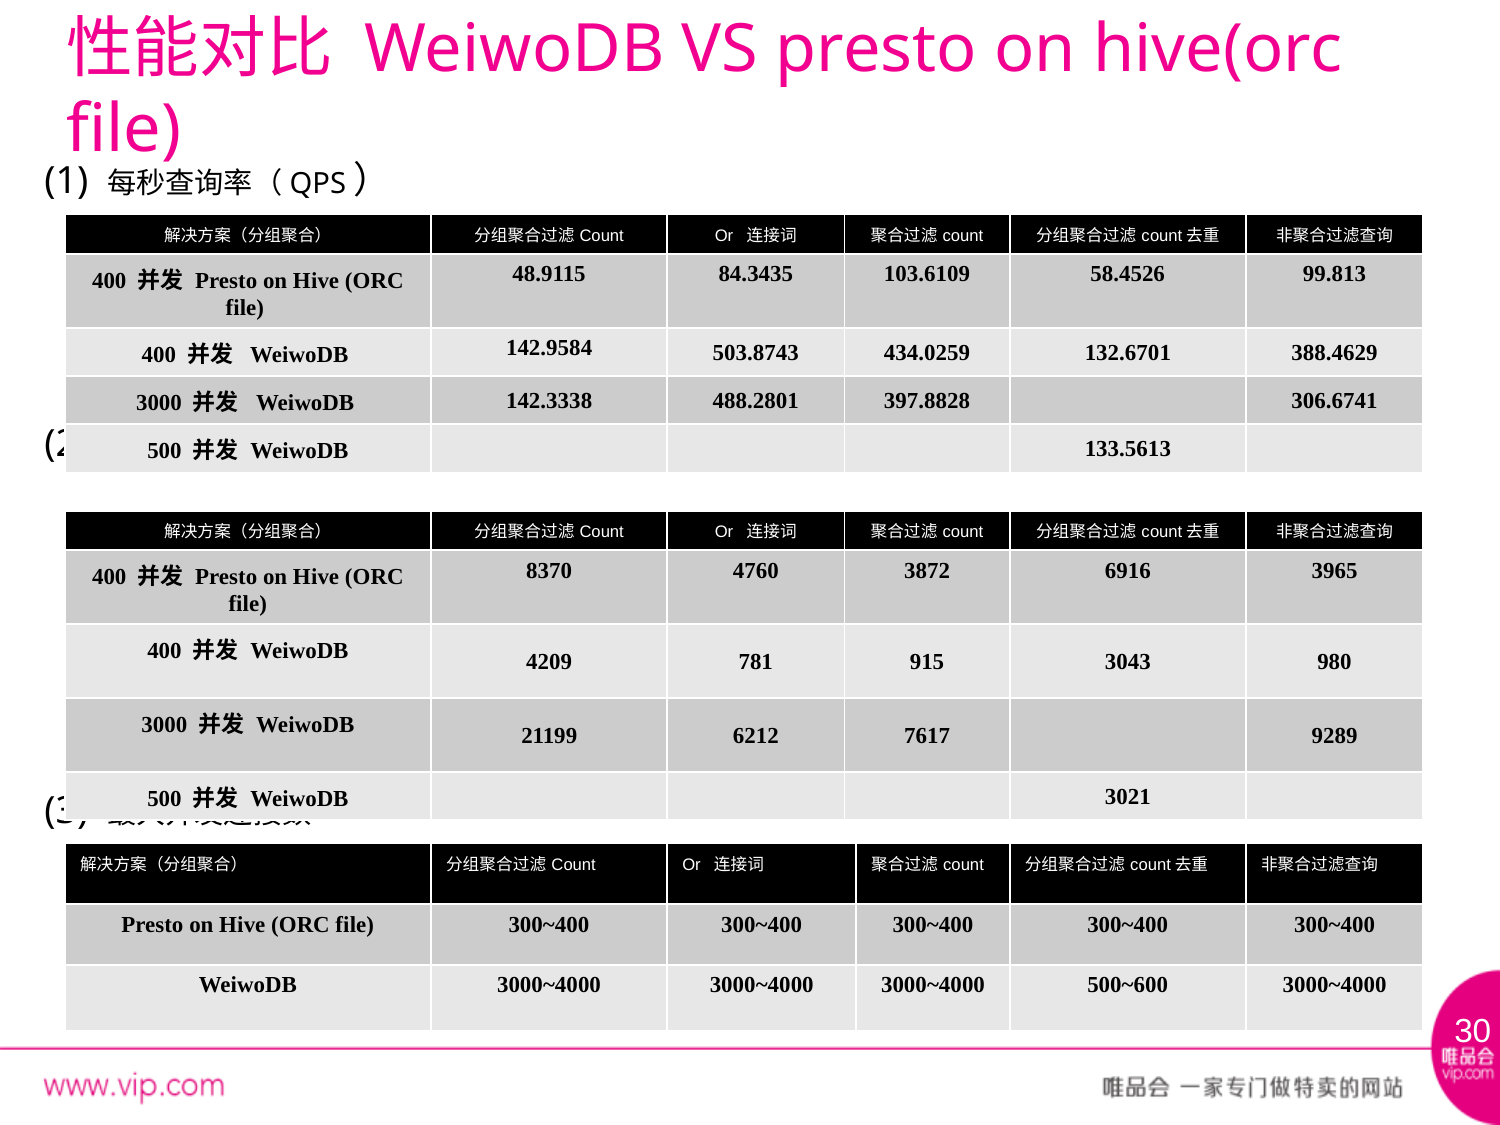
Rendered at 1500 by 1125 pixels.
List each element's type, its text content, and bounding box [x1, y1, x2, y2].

table_cell 300~400 [857, 905, 1009, 964]
table_cell [432, 425, 666, 472]
table_cell 503.8743 [668, 329, 844, 375]
table_cell 500~600 [1011, 966, 1245, 1030]
table_cell 99.813 [1247, 255, 1422, 327]
table_cell 488.2801 [668, 377, 844, 423]
table_cell 142.9584 [432, 329, 666, 375]
table_cell 58.4526 [1011, 255, 1245, 327]
table_header 分组聚合过滤count去重 [1011, 215, 1245, 253]
table_cell 7617 [845, 699, 1009, 771]
table_cell 103.6109 [845, 255, 1009, 327]
table_cell [845, 773, 1009, 819]
table_cell 500 并发 WeiwoDB [66, 773, 430, 819]
table_cell [845, 425, 1009, 472]
table_cell 6212 [668, 699, 844, 771]
table_header 聚合过滤count [857, 844, 1009, 903]
table_header 分组聚合过滤count去重 [1011, 512, 1245, 549]
table_cell Presto on Hive (ORC file) [66, 905, 430, 964]
table_header 聚合过滤count [845, 512, 1009, 549]
list (1) 每秒查询率（QPS） (2) 平均响应时间 (3) 最大并发连接数 [29, 149, 1436, 1047]
table_cell 3000~4000 [432, 966, 666, 1030]
table_header 非聚合过滤查询 [1247, 844, 1422, 903]
table_cell [1011, 699, 1245, 771]
table_cell 980 [1247, 625, 1422, 697]
table_header 分组聚合过滤Count [432, 512, 666, 549]
table_cell 300~400 [432, 905, 666, 964]
table_header 分组聚合过滤count去重 [1011, 844, 1245, 903]
table_cell 3965 [1247, 551, 1422, 623]
table_cell 8370 [432, 551, 666, 623]
table_header 非聚合过滤查询 [1247, 512, 1422, 549]
table_cell [1011, 377, 1245, 423]
table_header Or 连接词 [668, 844, 855, 903]
table_cell 434.0259 [845, 329, 1009, 375]
table_cell 3000 并发 WeiwoDB [66, 699, 430, 771]
table_cell 132.6701 [1011, 329, 1245, 375]
table_cell 48.9115 [432, 255, 666, 327]
table_cell 3872 [845, 551, 1009, 623]
table_cell 781 [668, 625, 844, 697]
table_cell 4209 [432, 625, 666, 697]
table_cell [432, 773, 666, 819]
table_cell 84.3435 [668, 255, 844, 327]
table_cell 9289 [1247, 699, 1422, 771]
table_cell 400 并发 Presto on Hive (ORC file) [66, 551, 430, 623]
table_cell WeiwoDB [66, 966, 430, 1030]
table_cell 133.5613 [1011, 425, 1245, 472]
table_cell 397.8828 [845, 377, 1009, 423]
table_cell 3021 [1011, 773, 1245, 819]
table_cell 400 并发 Presto on Hive (ORC file) [66, 255, 430, 327]
table_cell [1247, 425, 1422, 472]
table_cell 388.4629 [1247, 329, 1422, 375]
table_cell 3000~4000 [1247, 966, 1422, 1030]
table_cell 6916 [1011, 551, 1245, 623]
table_header 聚合过滤count [845, 215, 1009, 253]
table_header 分组聚合过滤Count [432, 215, 666, 253]
table_header 解决方案（分组聚合） [66, 512, 430, 549]
table_cell 300~400 [668, 905, 855, 964]
table_cell 500 并发 WeiwoDB [66, 425, 430, 472]
table_cell 300~400 [1247, 905, 1422, 964]
table_header 解决方案（分组聚合） [66, 215, 430, 253]
table_header Or 连接词 [668, 215, 844, 253]
picture [0, 0, 1500, 1125]
table_cell 3000~4000 [668, 966, 855, 1030]
table_header 分组聚合过滤Count [432, 844, 666, 903]
title 性能对比 WeiwoDB VS presto on hive(orc file) [51, 33, 1433, 138]
table_cell [1247, 773, 1422, 819]
table_cell [668, 773, 844, 819]
table_cell 4760 [668, 551, 844, 623]
table_cell 142.3338 [432, 377, 666, 423]
table_cell 3000 并发 WeiwoDB [66, 377, 430, 423]
table_cell 400 并发 WeiwoDB [66, 625, 430, 697]
table_cell 3043 [1011, 625, 1245, 697]
table_cell 400 并发 WeiwoDB [66, 329, 430, 375]
table_cell 306.6741 [1247, 377, 1422, 423]
table_header Or 连接词 [668, 512, 844, 549]
table_header 解决方案（分组聚合） [66, 844, 430, 903]
table_cell 300~400 [1011, 905, 1245, 964]
table_cell 915 [845, 625, 1009, 697]
table_cell 21199 [432, 699, 666, 771]
table_header 非聚合过滤查询 [1247, 215, 1422, 253]
table_cell 3000~4000 [857, 966, 1009, 1030]
table_cell [668, 425, 844, 472]
